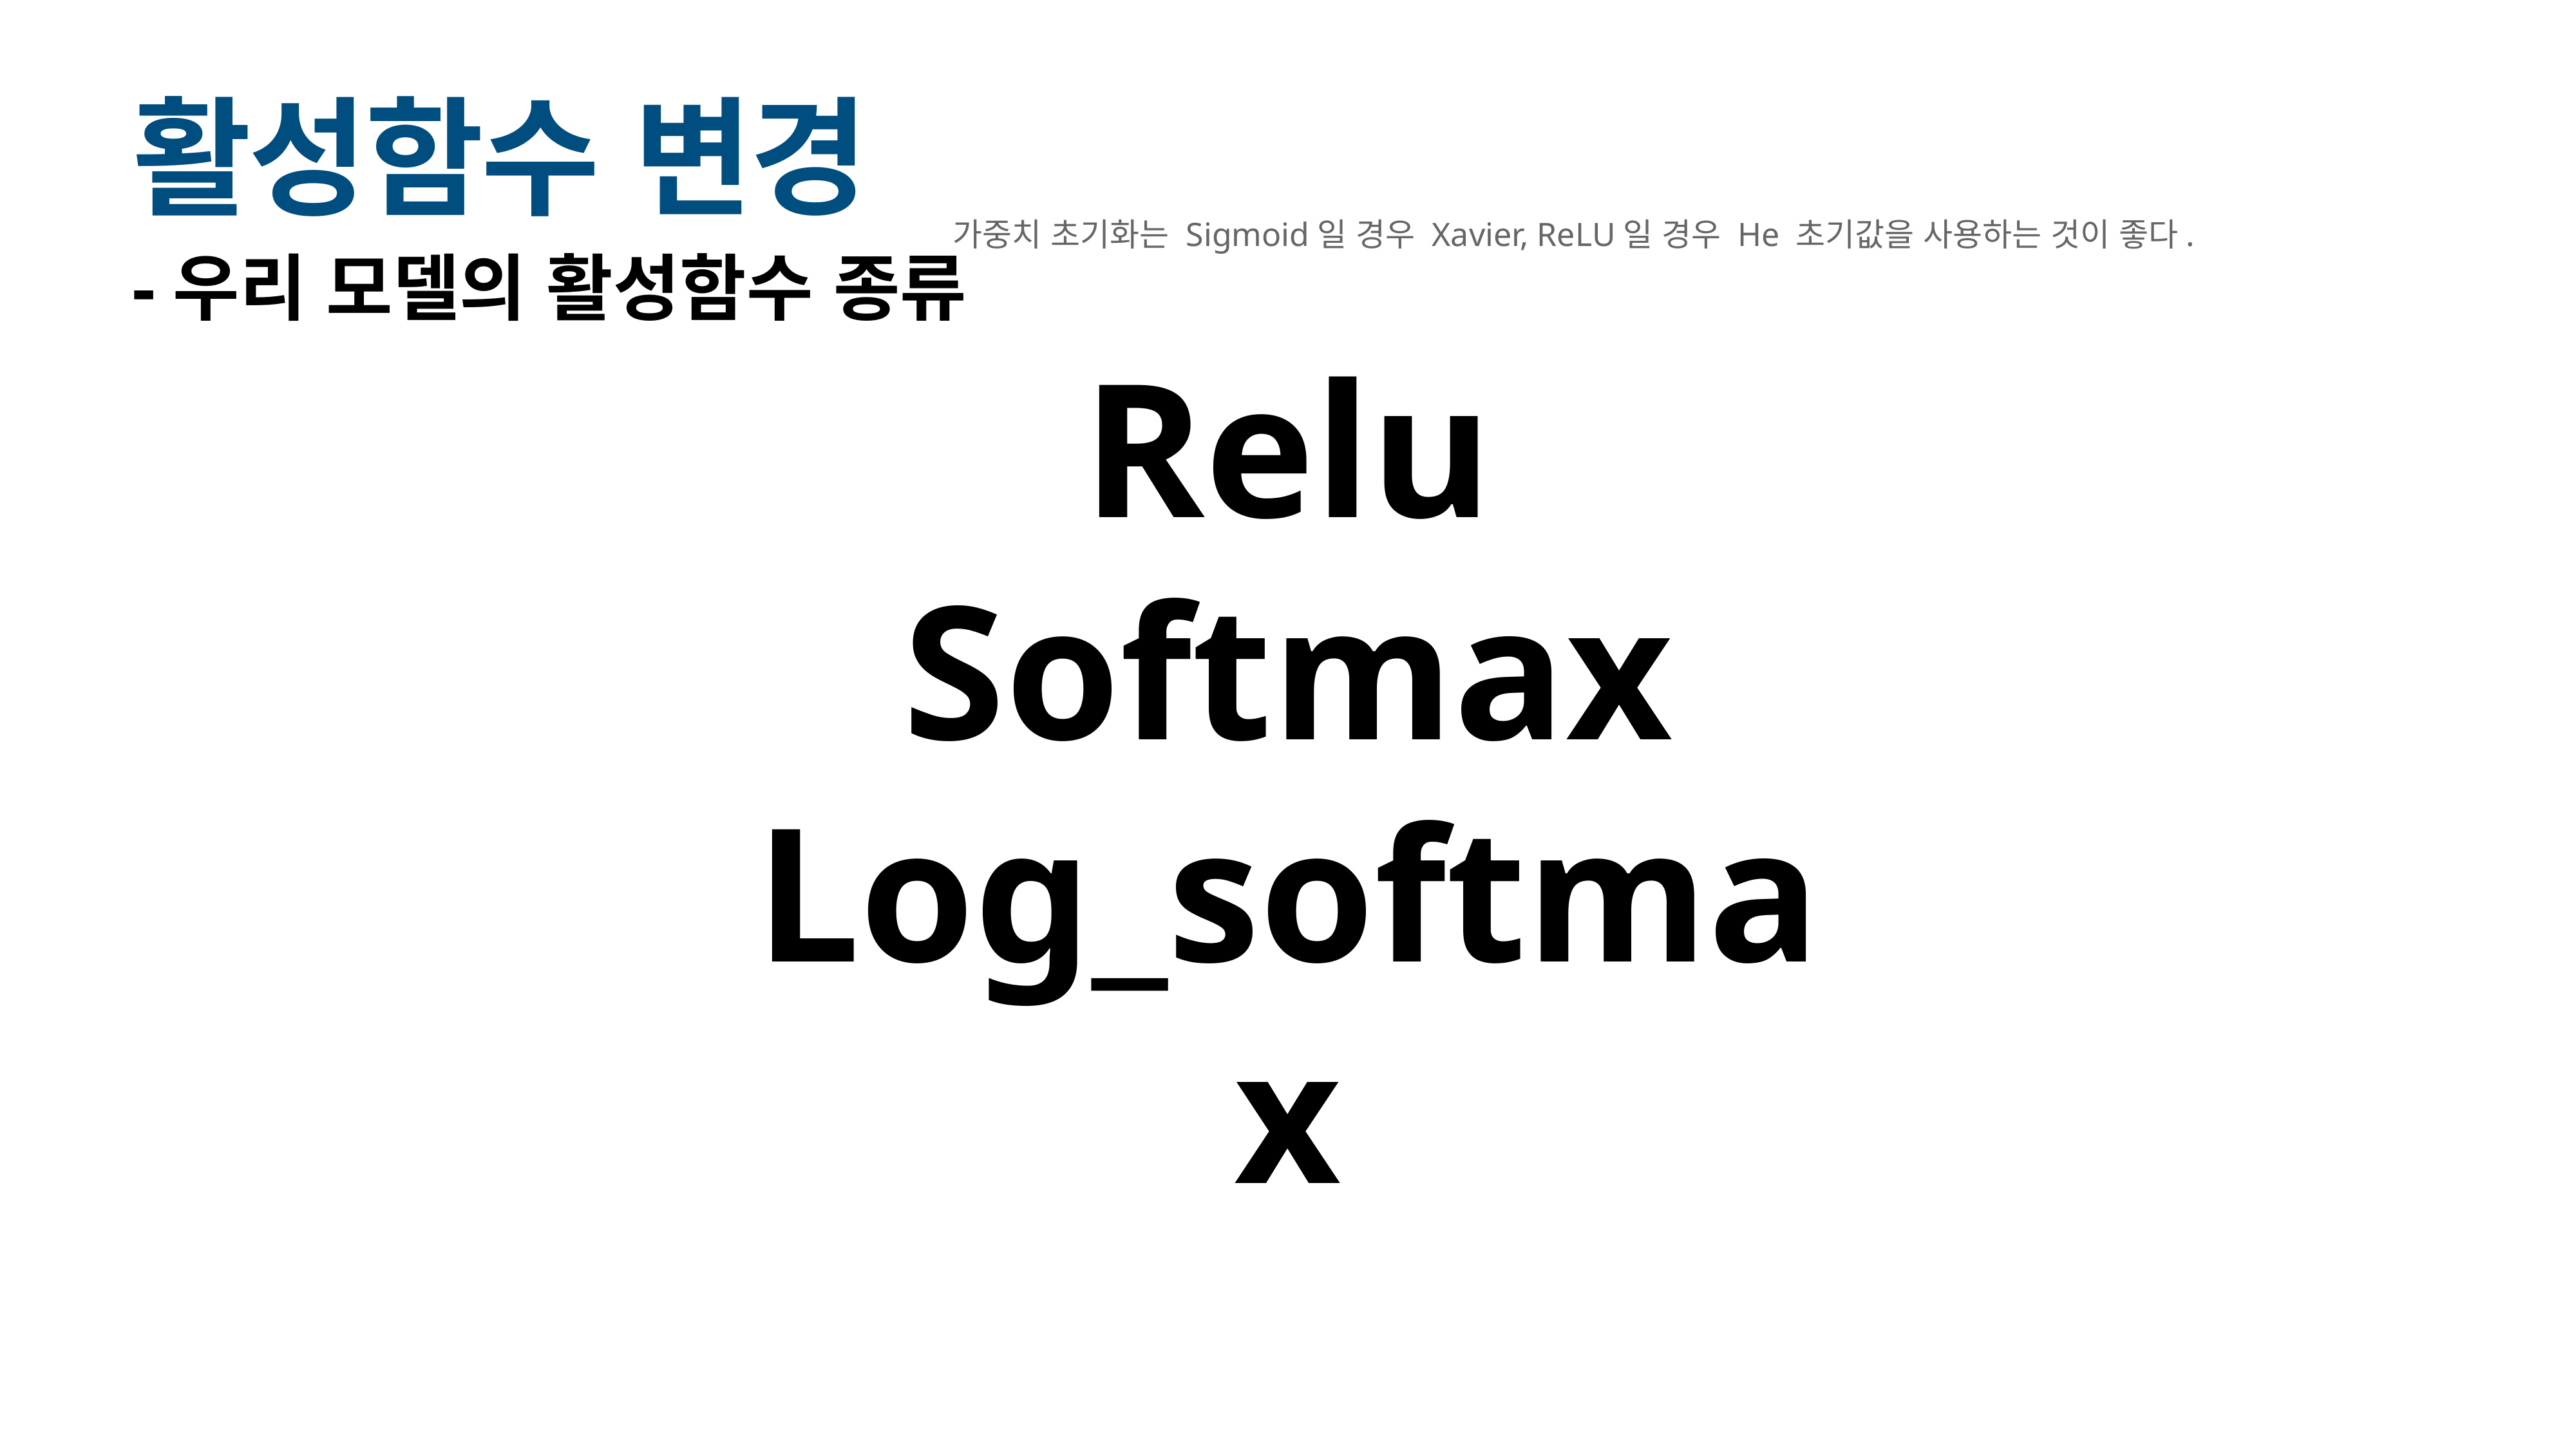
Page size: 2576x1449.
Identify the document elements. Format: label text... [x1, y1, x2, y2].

list -우리 모델의 활성함수 종류 [127, 237, 2449, 337]
title 활성함수 변경 [127, 100, 2449, 237]
text_box Relu Softmax Log_softmax [700, 327, 1876, 1226]
text_box 가중치 초기화는 Sigmoid일 경우 Xavier, ReLU일 경우 He 초기값을 사용하는 것이 좋다. [929, 209, 2219, 258]
